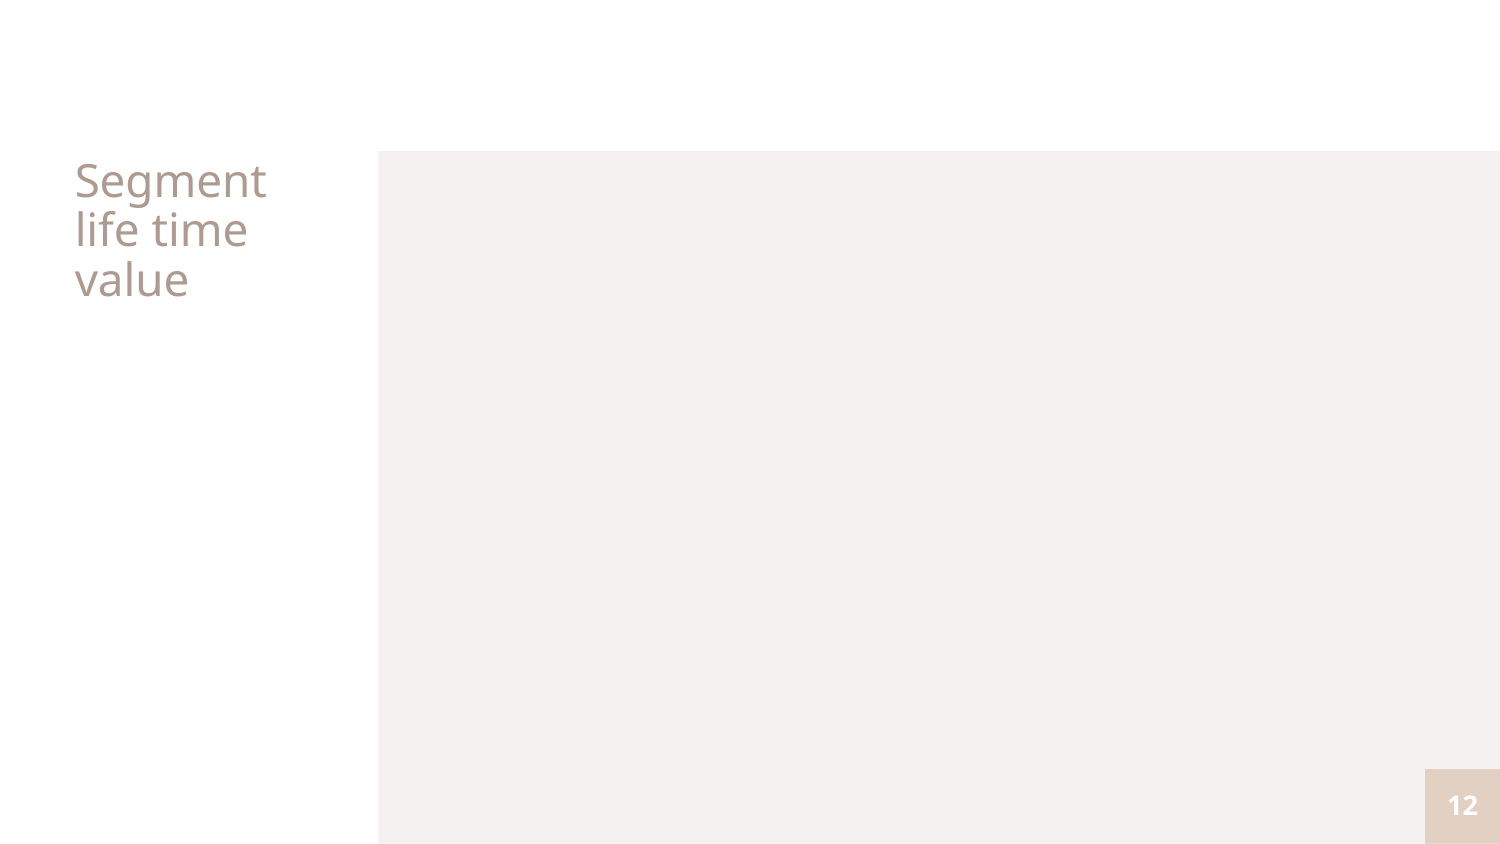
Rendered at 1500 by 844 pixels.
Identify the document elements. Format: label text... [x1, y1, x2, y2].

title Segment life time value [74, 157, 342, 792]
slide_number 12 [1425, 769, 1500, 844]
